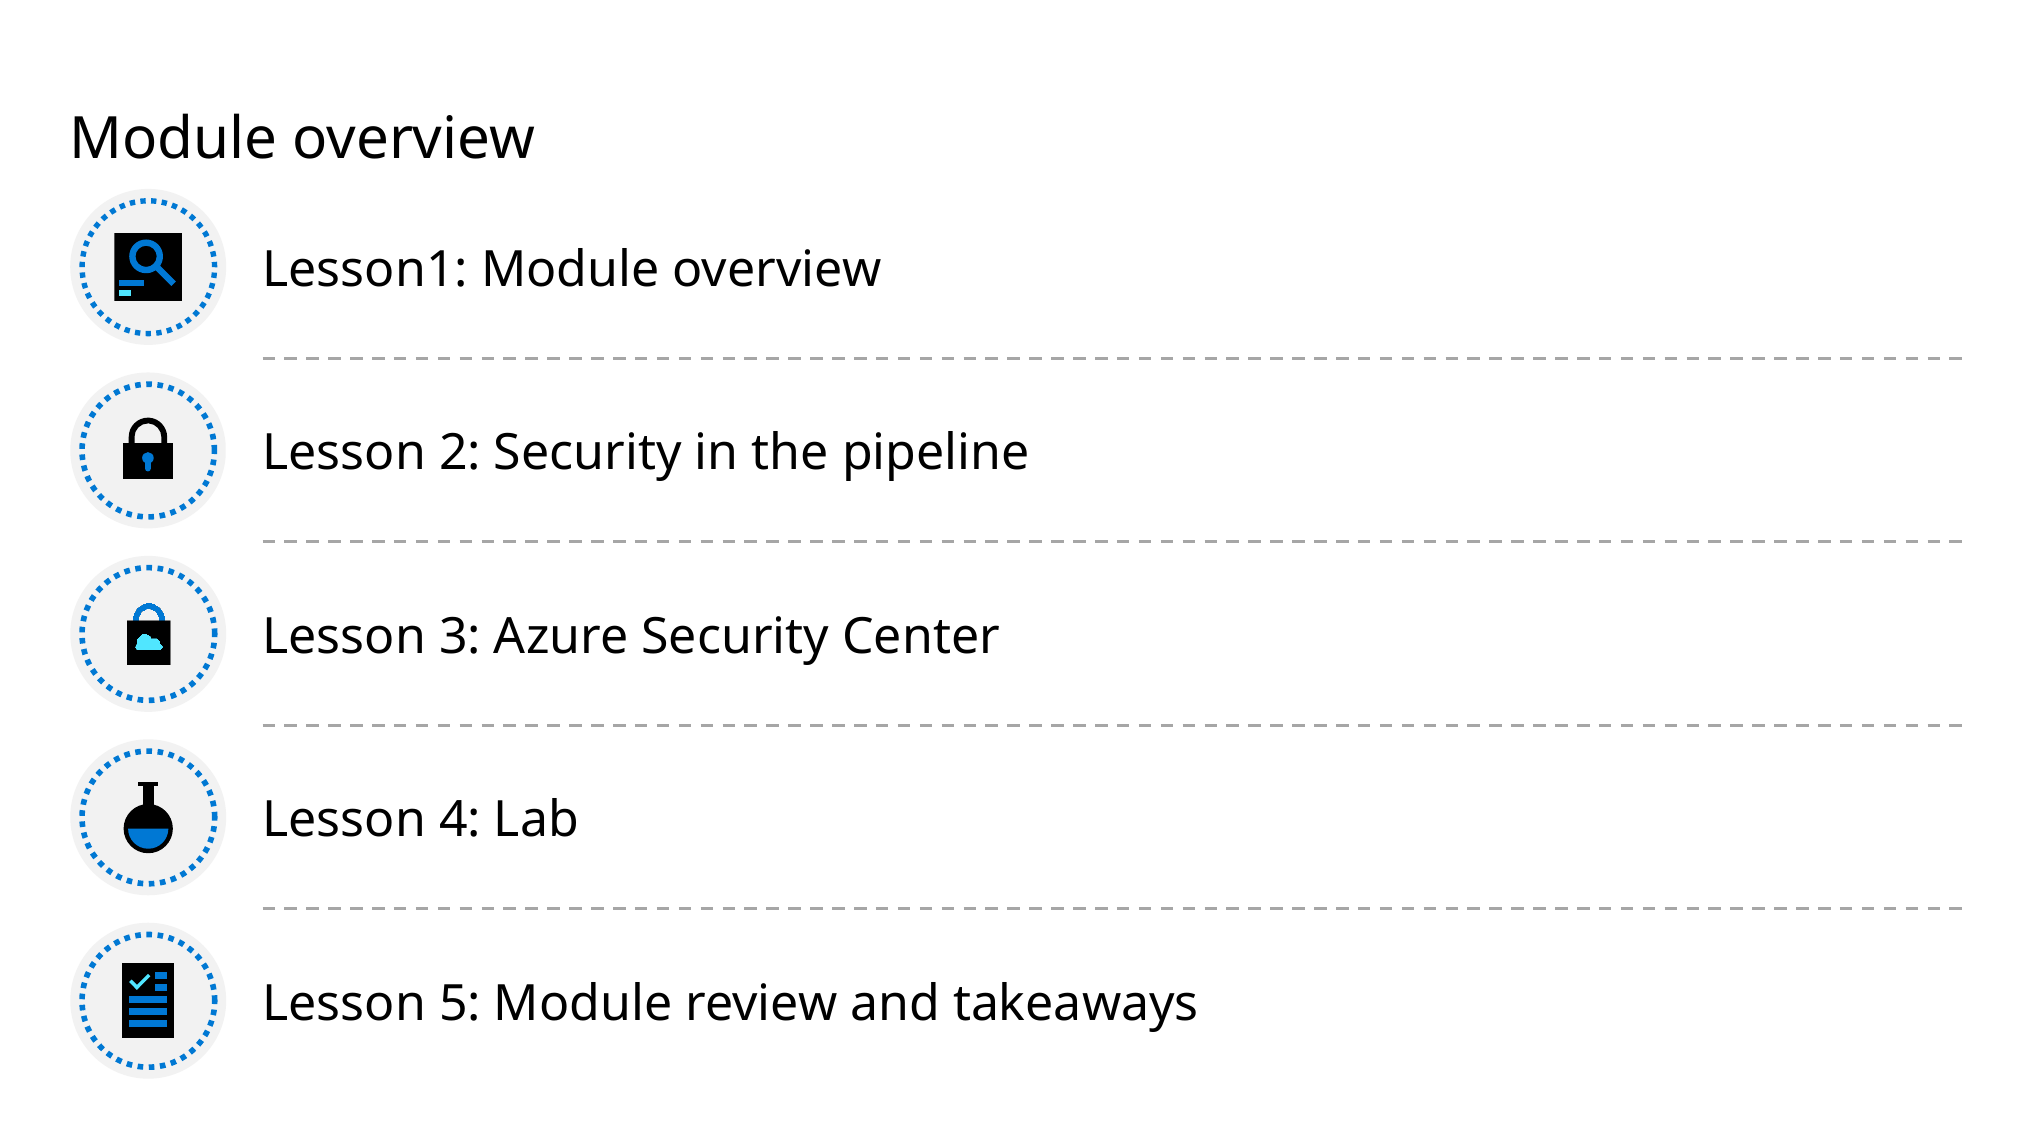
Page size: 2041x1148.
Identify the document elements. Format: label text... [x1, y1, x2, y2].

picture [69, 922, 227, 1079]
text_box Lesson 5: Module review and takeaways [262, 970, 1421, 1031]
text_box Lesson1: Module overview [262, 236, 1421, 297]
picture [69, 188, 227, 345]
picture [69, 738, 227, 896]
text_box Lesson 4: Lab [262, 786, 1421, 847]
picture [69, 371, 226, 529]
picture [69, 555, 227, 712]
text_box Lesson 3: Azure Security Center [262, 603, 1421, 664]
title Module overview [70, 103, 1969, 172]
text_box Lesson 2: Security in the pipeline [262, 419, 1759, 480]
